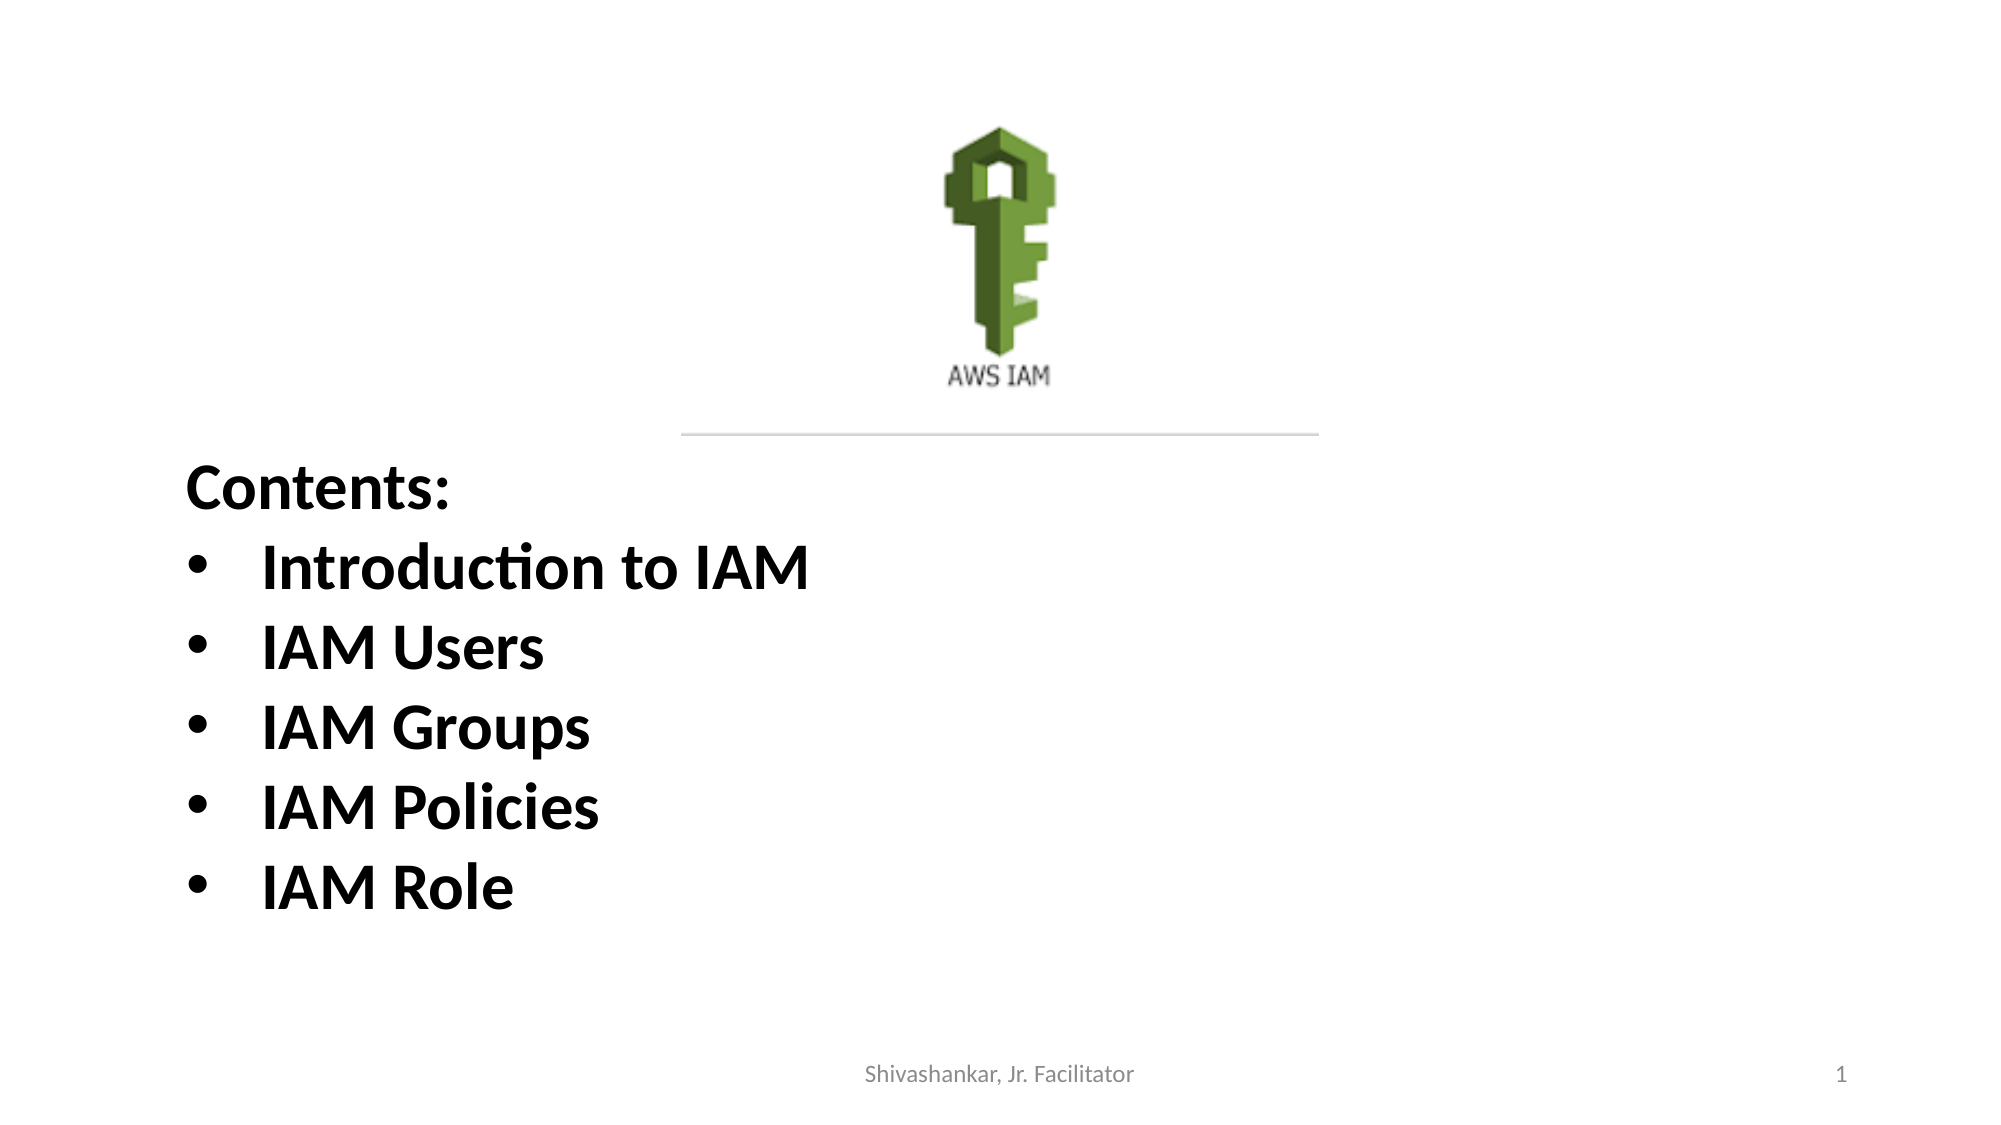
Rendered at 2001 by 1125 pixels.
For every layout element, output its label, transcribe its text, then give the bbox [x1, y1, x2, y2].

picture [680, 69, 1319, 436]
text_box Contents: Introduction to IAM IAM Users IAM Groups IAM Policies IAM Role [171, 435, 1284, 931]
footer Shivashankar, Jr. Facilitator [662, 1042, 1338, 1103]
slide_number 1 [1412, 1042, 1863, 1103]
